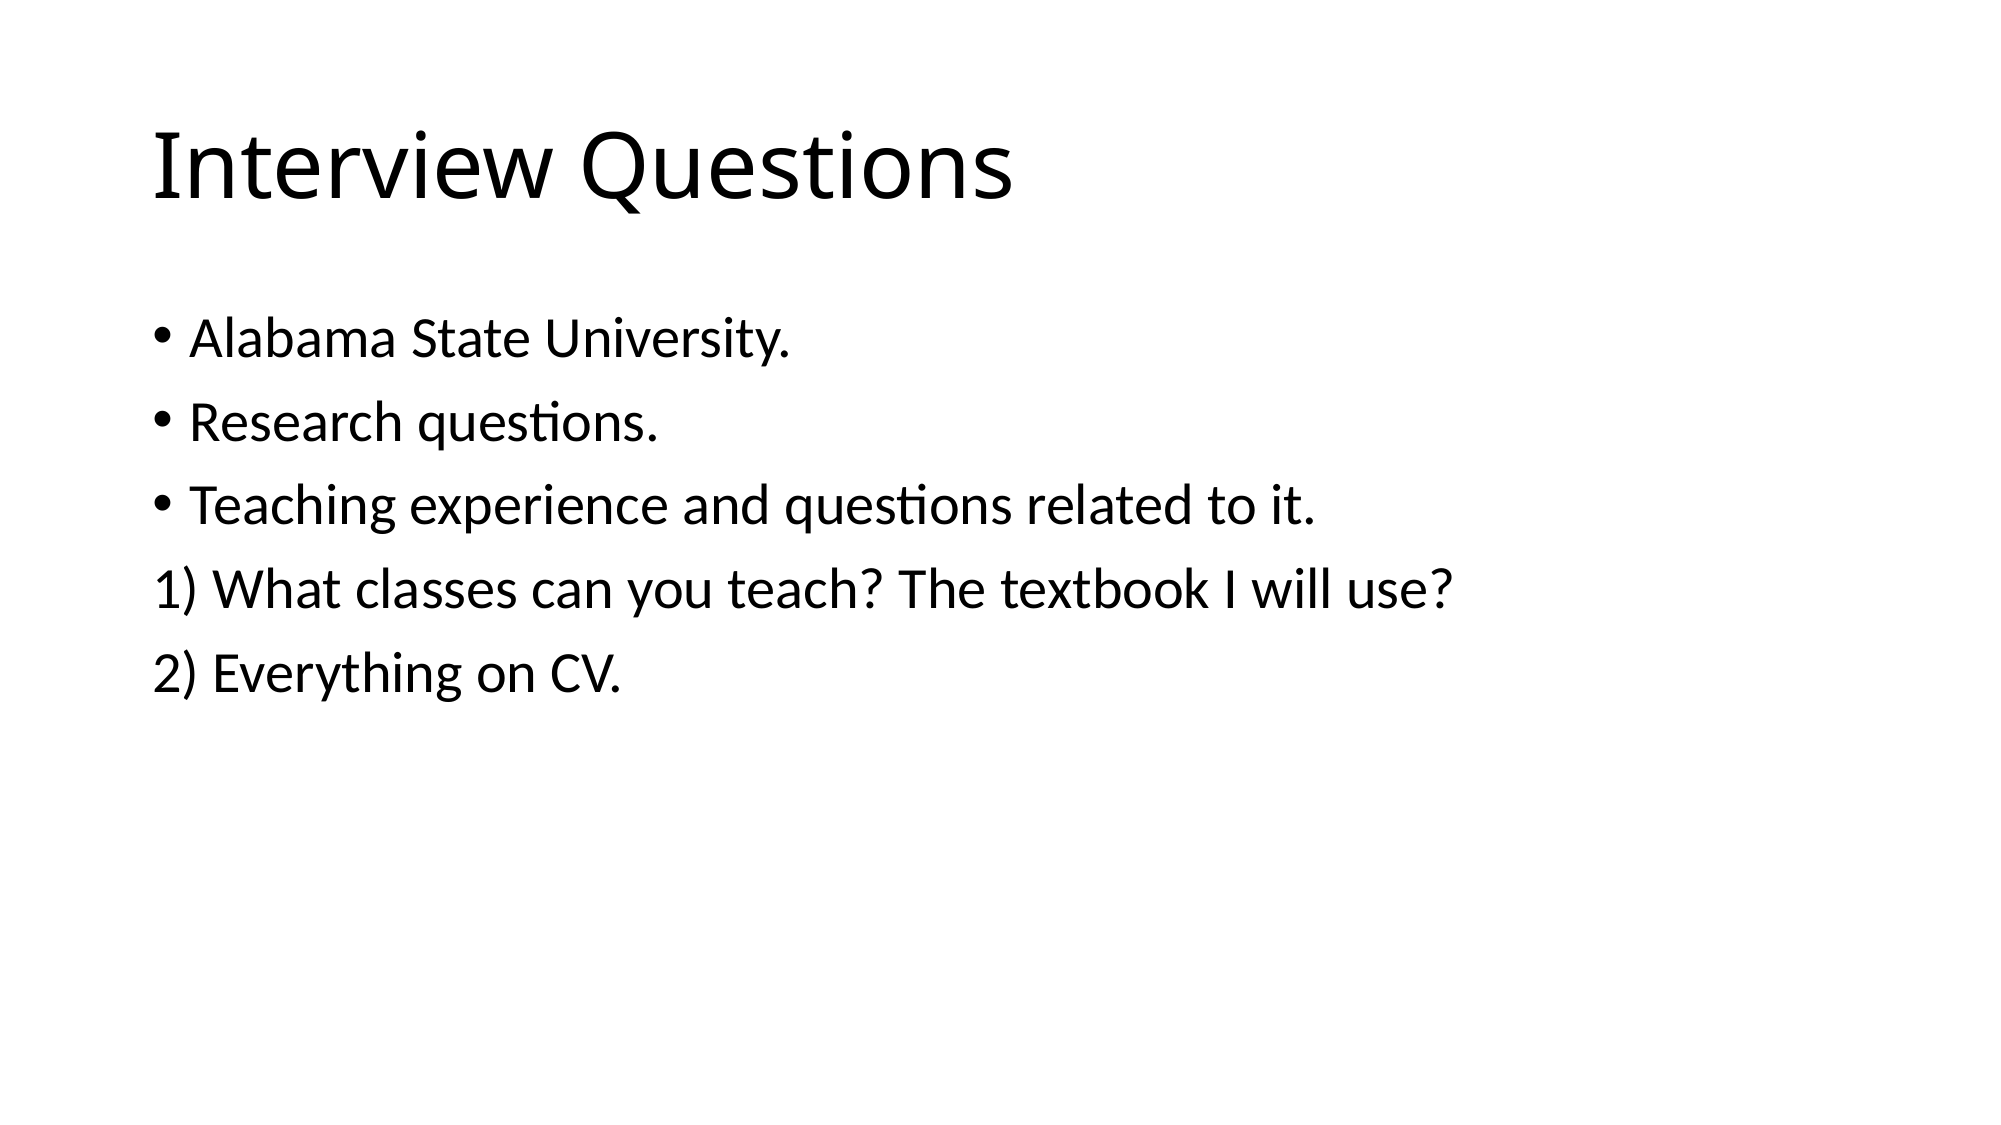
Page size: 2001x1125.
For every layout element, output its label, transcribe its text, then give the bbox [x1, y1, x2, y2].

title Interview Questions [137, 59, 1863, 278]
list Alabama State University. Research questions. Teaching experience and questions related to it. 1) What classes can you teach? The textbook I will use? 2) Everything on CV. [137, 299, 1863, 1014]
